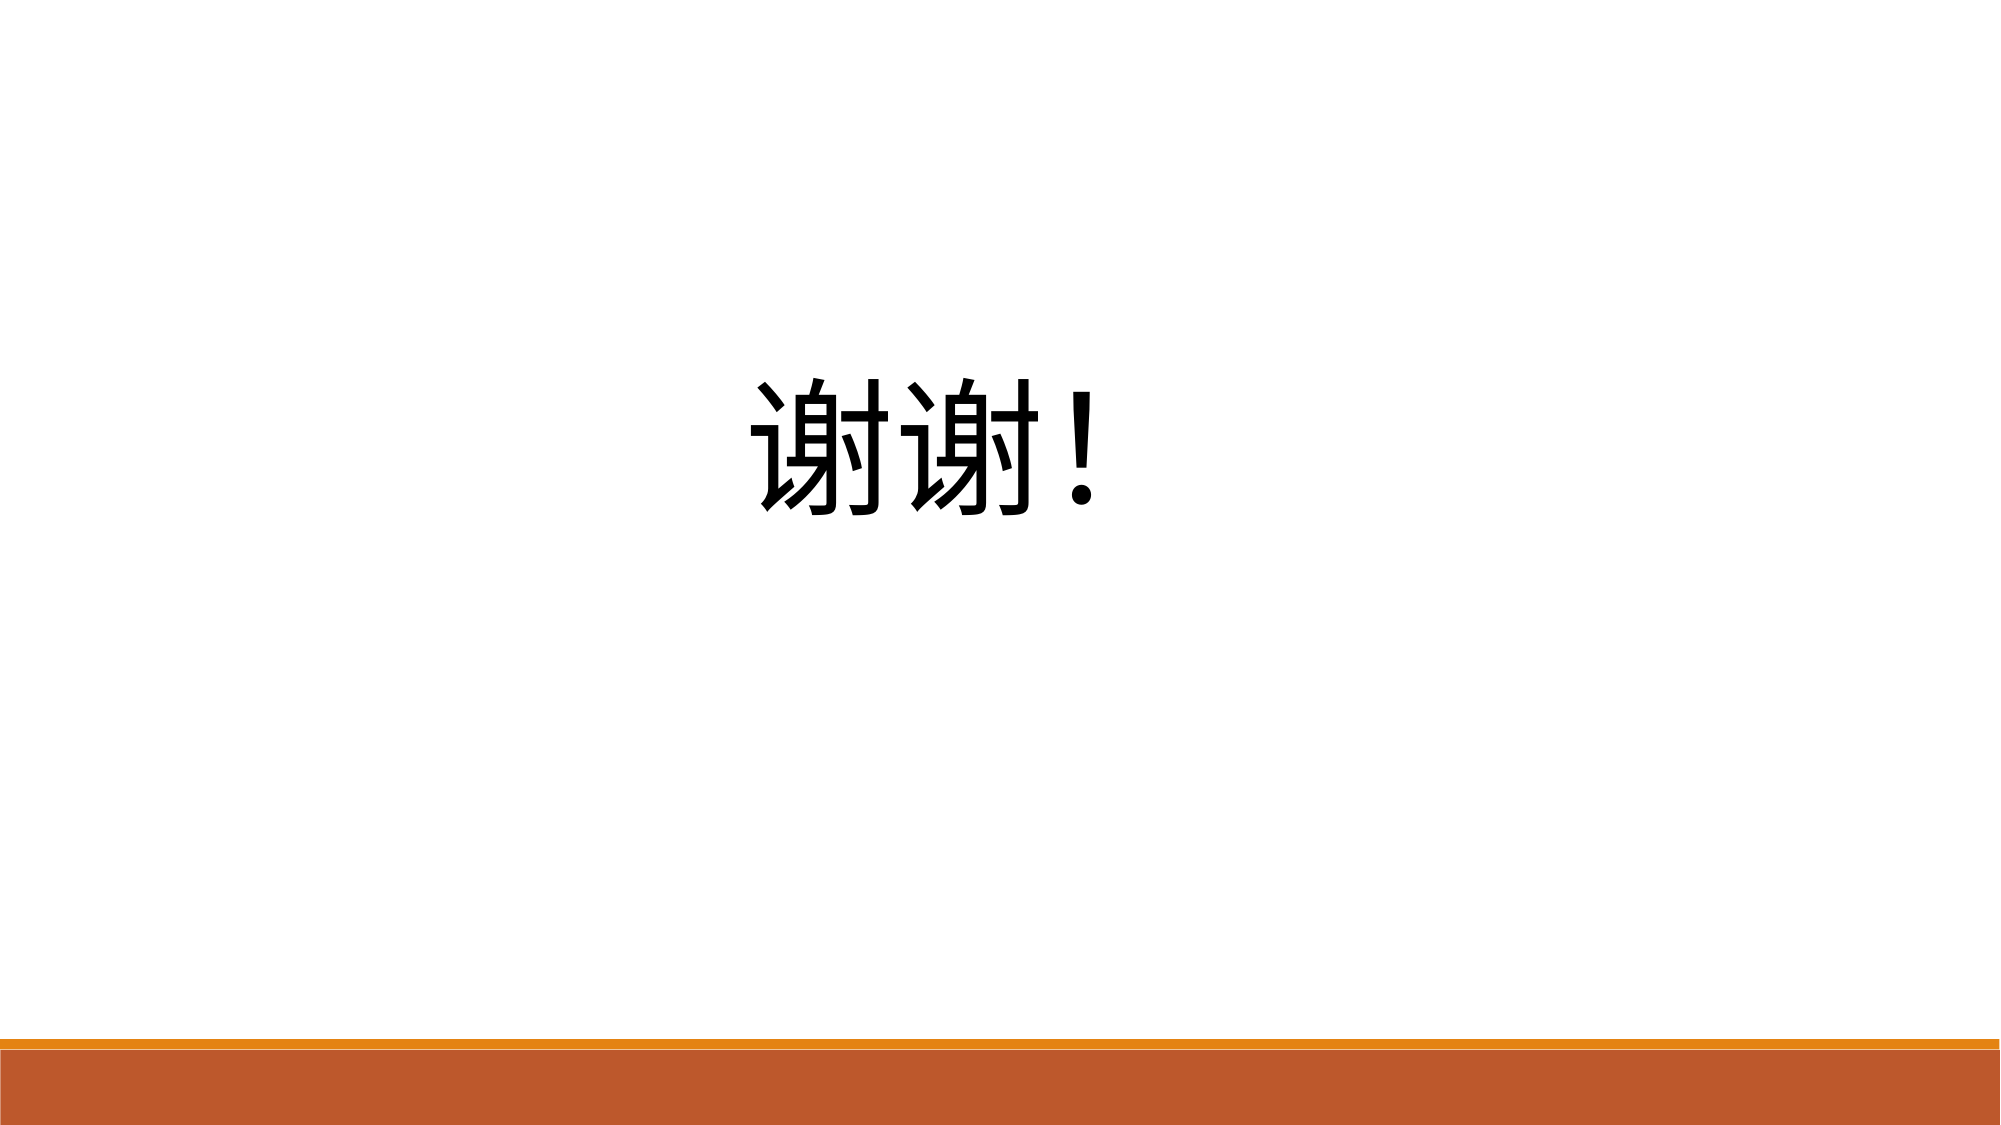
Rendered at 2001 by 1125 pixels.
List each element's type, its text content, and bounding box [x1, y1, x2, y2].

text_box 谢谢！ [729, 346, 1210, 542]
